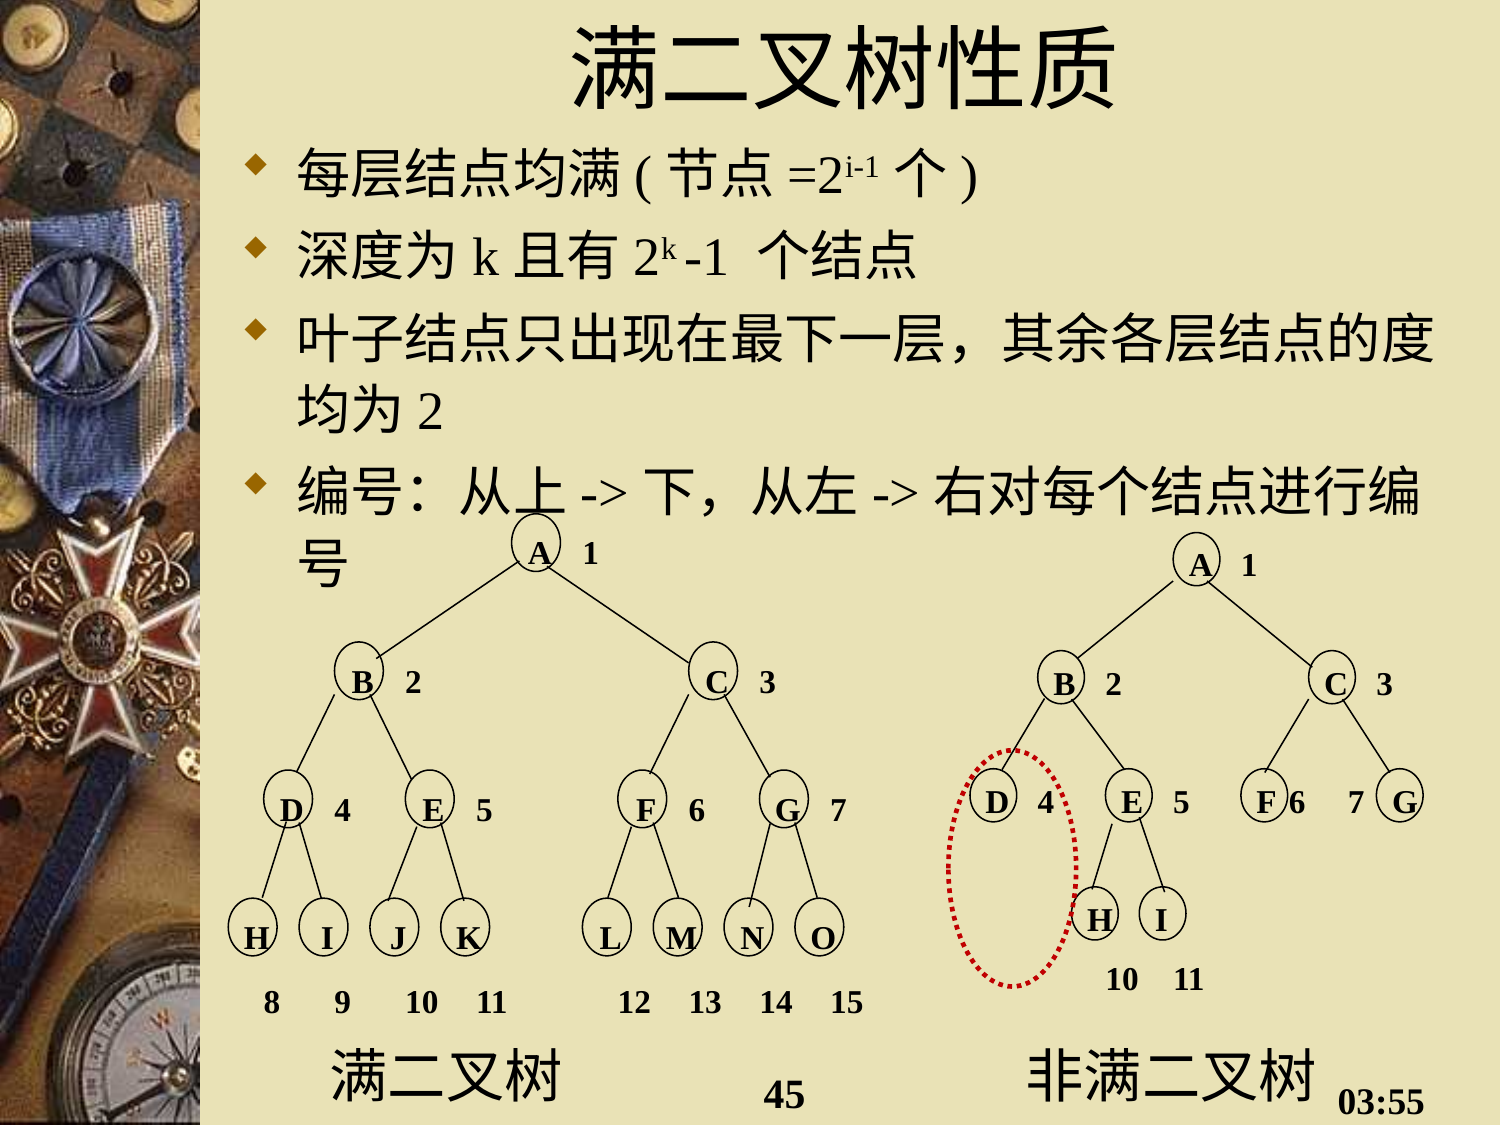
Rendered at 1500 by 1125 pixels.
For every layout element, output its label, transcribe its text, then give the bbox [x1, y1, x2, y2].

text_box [969, 513, 1424, 987]
title 满二叉树性质 [225, 0, 1463, 125]
text_box 满二叉树 [221, 1031, 672, 1117]
text_box 非满二叉树 [946, 1031, 1397, 1117]
text_box [948, 791, 964, 946]
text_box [227, 501, 866, 1015]
picture [0, 0, 200, 1125]
list 每层结点均满(节点=2i-1个) 深度为k且有2k -1 个结点 叶子结点只出现在最下一层，其余各层结点的度均为2 编号：从上->下，从左->右对每个结点进行编号 [225, 125, 1475, 801]
